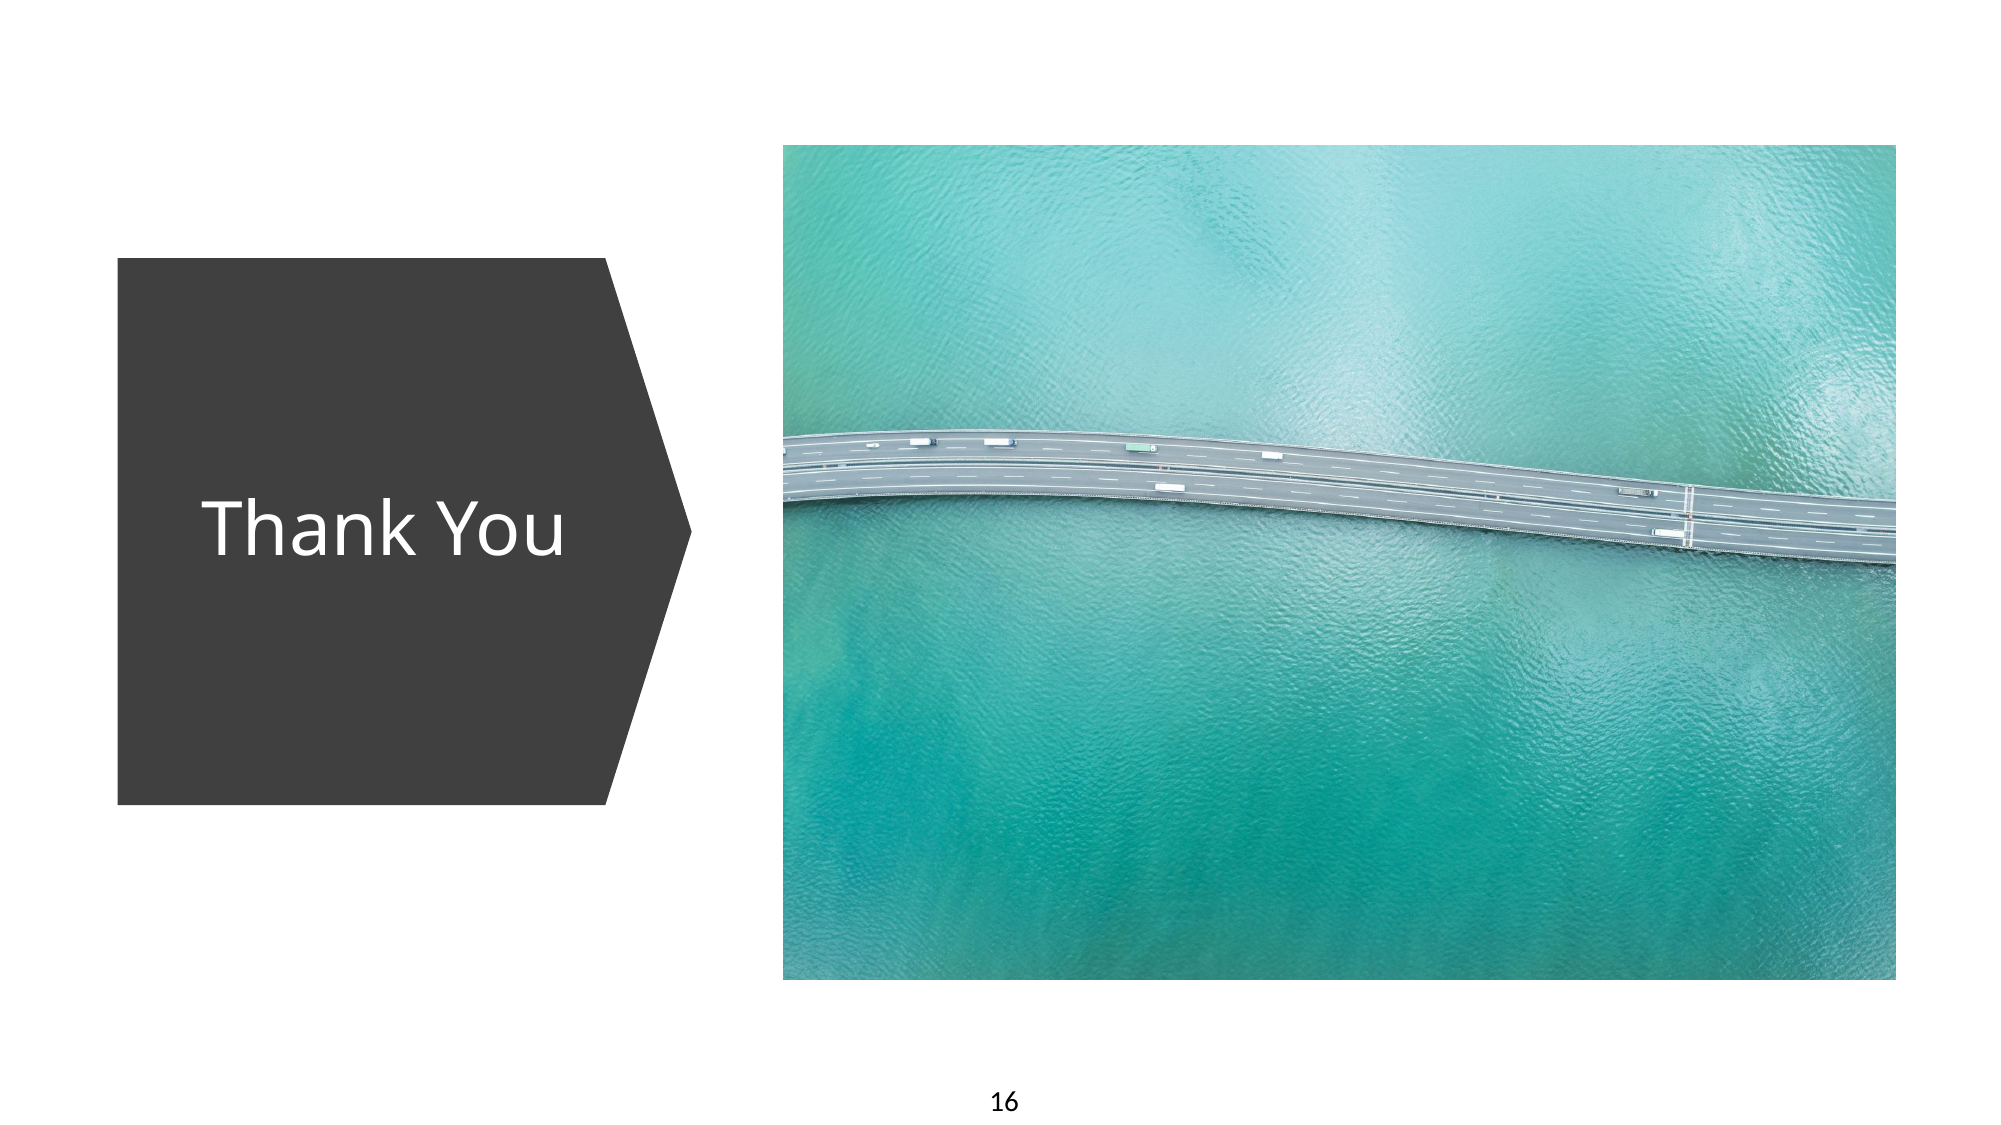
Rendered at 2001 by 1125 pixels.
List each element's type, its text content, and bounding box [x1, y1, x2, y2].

text_box Thank You [168, 322, 601, 741]
text_box 16 [973, 1074, 1036, 1125]
picture [783, 145, 1896, 980]
text_box [116, 257, 693, 807]
